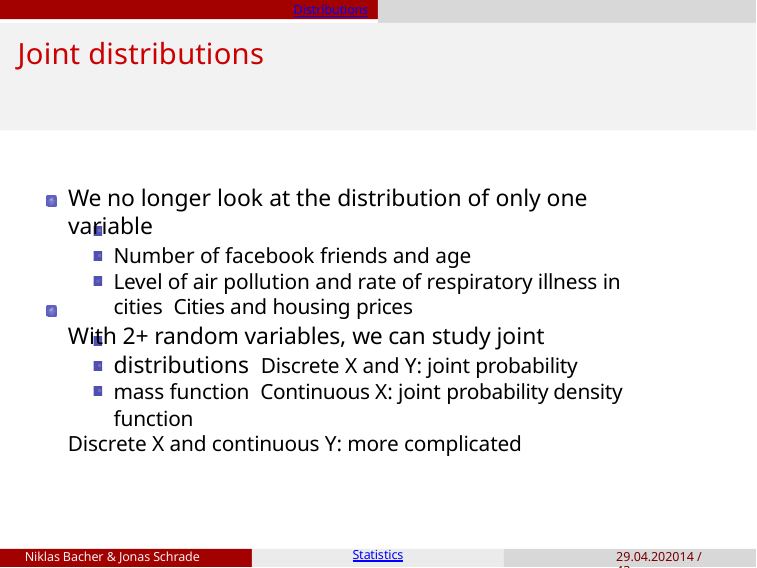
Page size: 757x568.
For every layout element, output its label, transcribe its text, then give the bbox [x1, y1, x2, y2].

text_box Distributions [0, 0, 377, 20]
text_box [46, 195, 57, 207]
title Joint distributions [0, 22, 756, 131]
text_box [377, 0, 756, 22]
text_box We no longer look at the distribution of only one variable Number of facebook friends and age Level of air pollution and rate of respiratory illness in cities Cities and housing prices With 2+ random variables, we can study joint distributions Discrete X and Y: joint probability mass function Continuous X: joint probability density function Discrete X and continuous Y: more complicated [66, 177, 634, 456]
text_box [0, 548, 757, 568]
text_box [46, 305, 57, 317]
